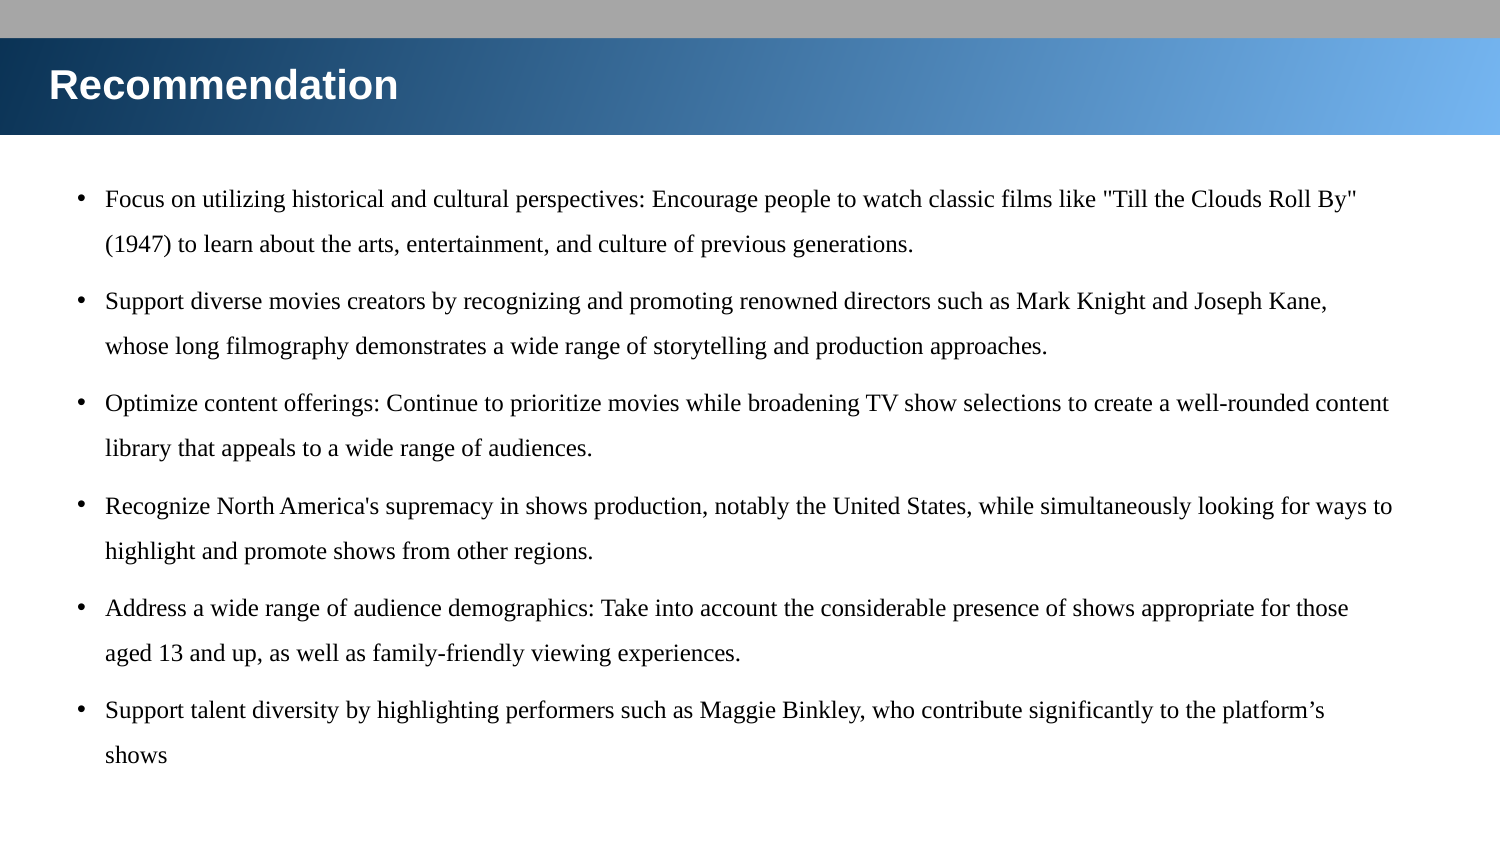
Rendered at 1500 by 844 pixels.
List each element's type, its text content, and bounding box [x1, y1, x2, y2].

text_box [0, 0, 1500, 39]
text_box Recommendation [33, 43, 1439, 174]
text_box Focus on utilizing historical and cultural perspectives: Encourage people to watch classic films like "Till the Clouds Roll By" (1947) to learn about the arts, entertainment, and culture of previous generations. Support diverse movies creators by recognizing and promoting renowned directors such as Mark Knight and Joseph Kane, whose long filmography demonstrates a wide range of storytelling and production approaches. Optimize content offerings: Continue to prioritize movies while broadening TV show selections to create a well-rounded content library that appeals to a wide range of audiences. Recognize North America's supremacy in shows production, notably the United States, while simultaneously looking for ways to highlight and promote shows from other regions. Address a wide range of audience demographics: Take into account the considerable presence of shows appropriate for those aged 13 and up, as well as family-friendly viewing experiences. Support talent diversity by highlighting performers such as Maggie Binkley, who contribute significantly to the platform’s shows [62, 152, 1411, 844]
text_box [0, 39, 1500, 135]
